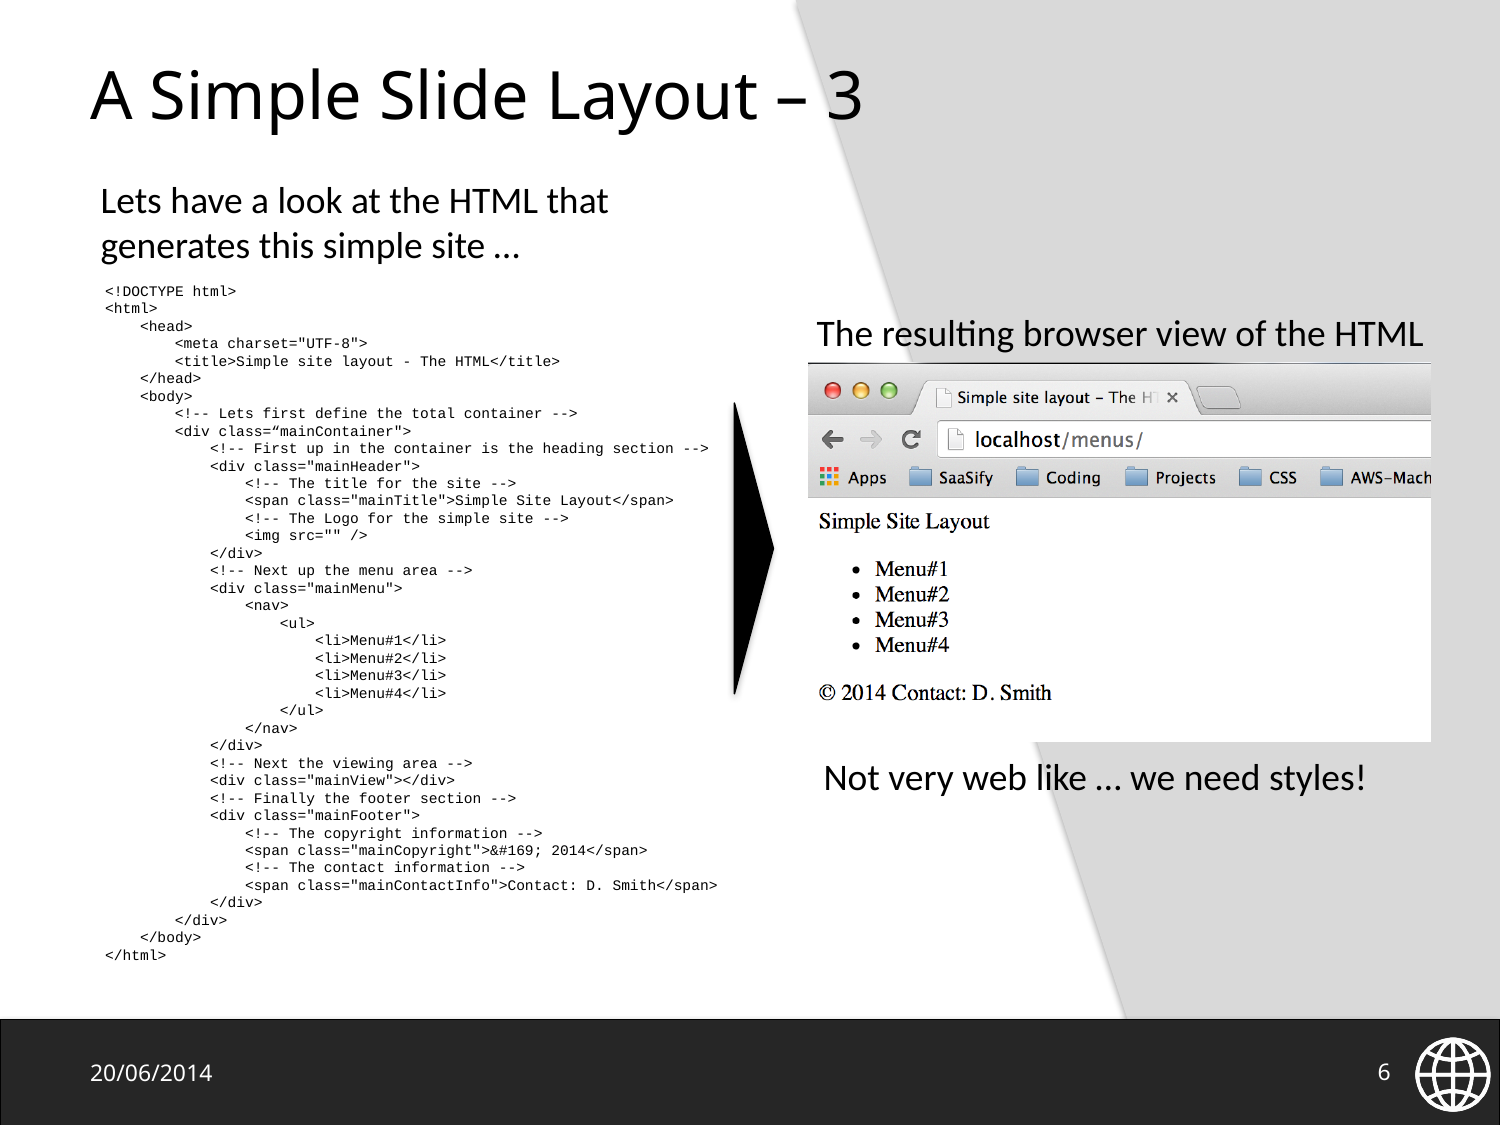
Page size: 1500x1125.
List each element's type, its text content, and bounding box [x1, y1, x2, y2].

title A Simple Slide Layout – 3 [75, 45, 1171, 140]
text_box Not very web like … we need styles! [808, 750, 1411, 806]
text_box [733, 402, 775, 695]
text_box Lets have a look at the HTML that generates this simple site … [85, 168, 688, 274]
text_box <!DOCTYPE html> <html> <head> <meta charset="UTF-8"> <title>Simple site layout - The HTML</title> </head> <body> <!-- Lets first define the total container --> <div class=“mainContainer"> <!-- First up in the container is the heading section --> <div class="mainHeader"> <!-- The title for the site --> <span class="mainTitle">Simple Site Layout</span> <!-- The Logo for the simple site --> <img src="" /> </div> <!-- Next up the menu area --> <div class="mainMenu"> <nav> <ul> <li>Menu#1</li> <li>Menu#2</li> <li>Menu#3</li> <li>Menu#4</li> </ul> </nav> </div> <!-- Next the viewing area --> <div class="mainView"></div> <!-- Finally the footer section --> <div class="mainFooter"> <!-- The copyright information --> <span class="mainCopyright">&#169; 2014</span> <!-- The contact information --> <span class="mainContactInfo">Contact: D. Smith</span> </div> </div> </body> </html> [90, 274, 733, 971]
slide_number 6 [1055, 1042, 1406, 1103]
text_box The resulting browser view of the HTML [801, 302, 1440, 362]
picture [808, 362, 1432, 742]
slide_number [75, 1042, 425, 1103]
picture [1415, 1037, 1491, 1112]
